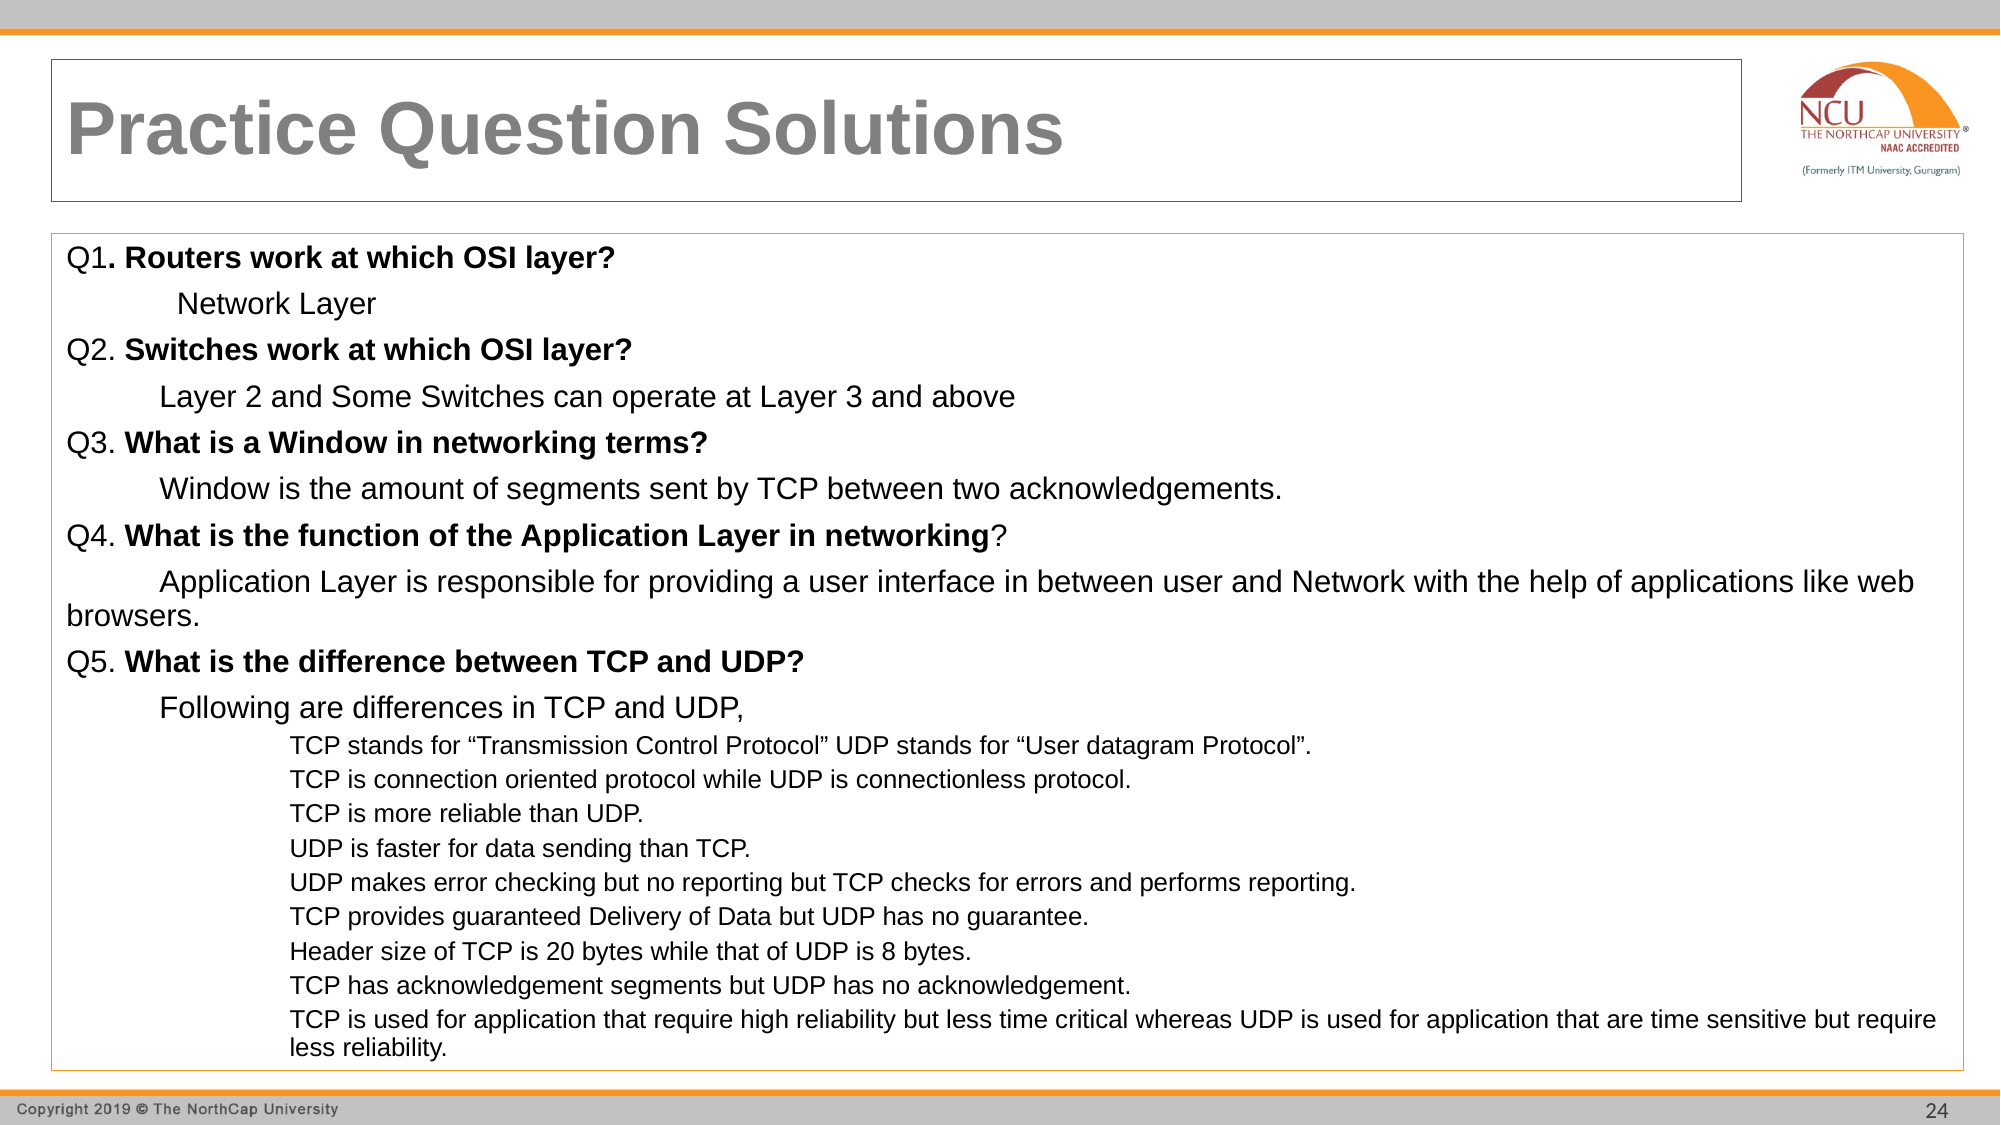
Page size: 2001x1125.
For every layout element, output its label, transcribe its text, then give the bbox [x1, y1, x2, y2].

slide_number 24 [1791, 1094, 1964, 1125]
title Practice Question Solutions [51, 59, 1742, 202]
picture [0, 0, 2000, 1125]
list Q1. Routers work at which OSI layer? Network Layer Q2. Switches work at which OSI layer? Layer 2 and Some Switches can operate at Layer 3 and above Q3. What is a Window in networking terms? Window is the amount of segments sent by TCP between two acknowledgements. Q4. What is the function of the Application Layer in networking? Application Layer is responsible for providing a user interface in between user and Network with the help of applications like web browsers. Q5. What is the difference between TCP and UDP? Following are differences in TCP and UDP, TCP stands for “Transmission Control Protocol” UDP stands for “User datagram Protocol”. TCP is connection oriented protocol while UDP is connectionless protocol. TCP is more reliable than UDP. UDP is faster for data sending than TCP. UDP makes error checking but no reporting but TCP checks for errors and performs reporting. TCP provides guaranteed Delivery of Data but UDP has no guarantee. Header size of TCP is 20 bytes while that of UDP is 8 bytes. TCP has acknowledgement segments but UDP has no acknowledgement. TCP is used for application that require high reliability but less time critical whereas UDP is used for application that are time sensitive but require less reliability. [51, 233, 1964, 1071]
